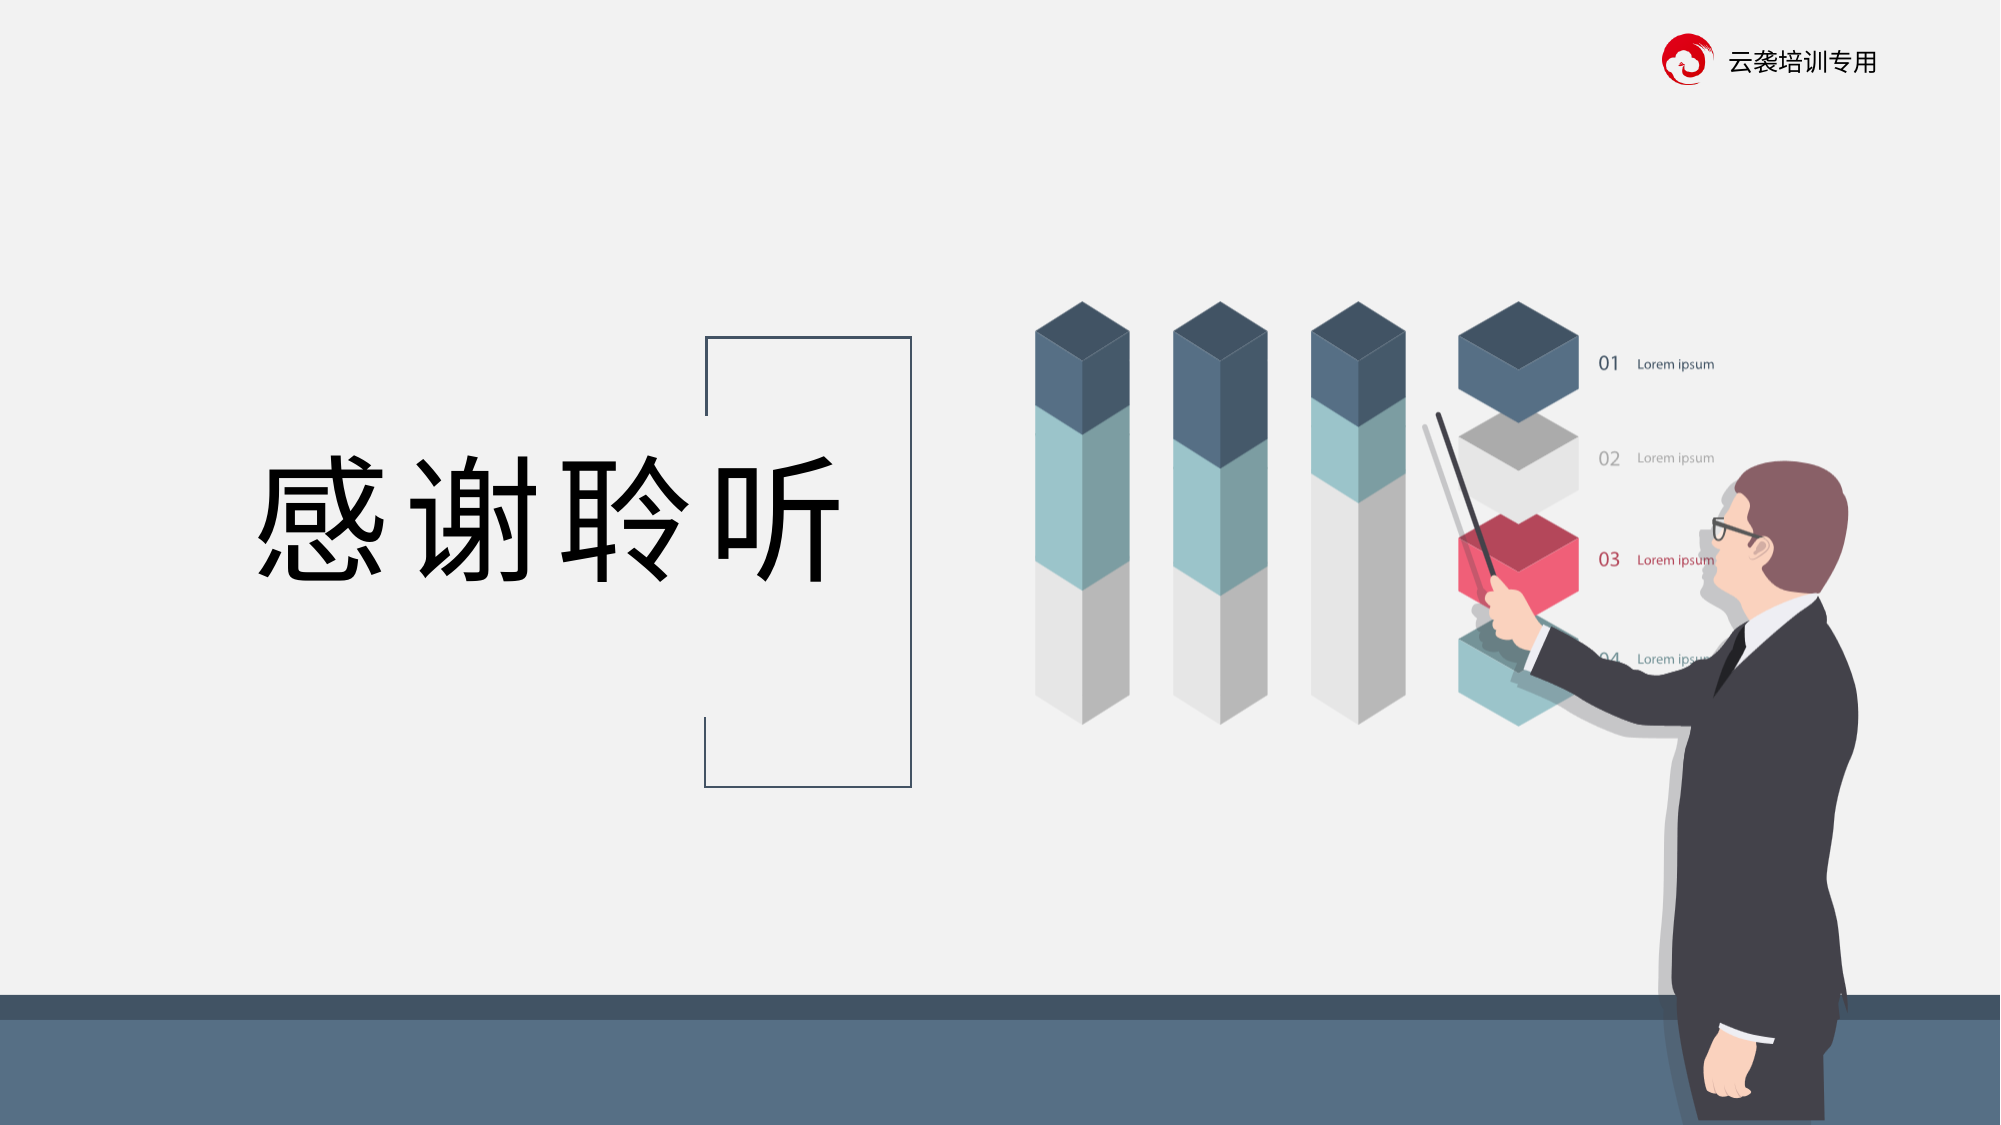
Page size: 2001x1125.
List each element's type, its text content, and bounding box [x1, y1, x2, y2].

picture [0, 0, 2000, 1125]
title 感谢聆听 [131, 420, 847, 613]
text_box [1662, 33, 1895, 85]
